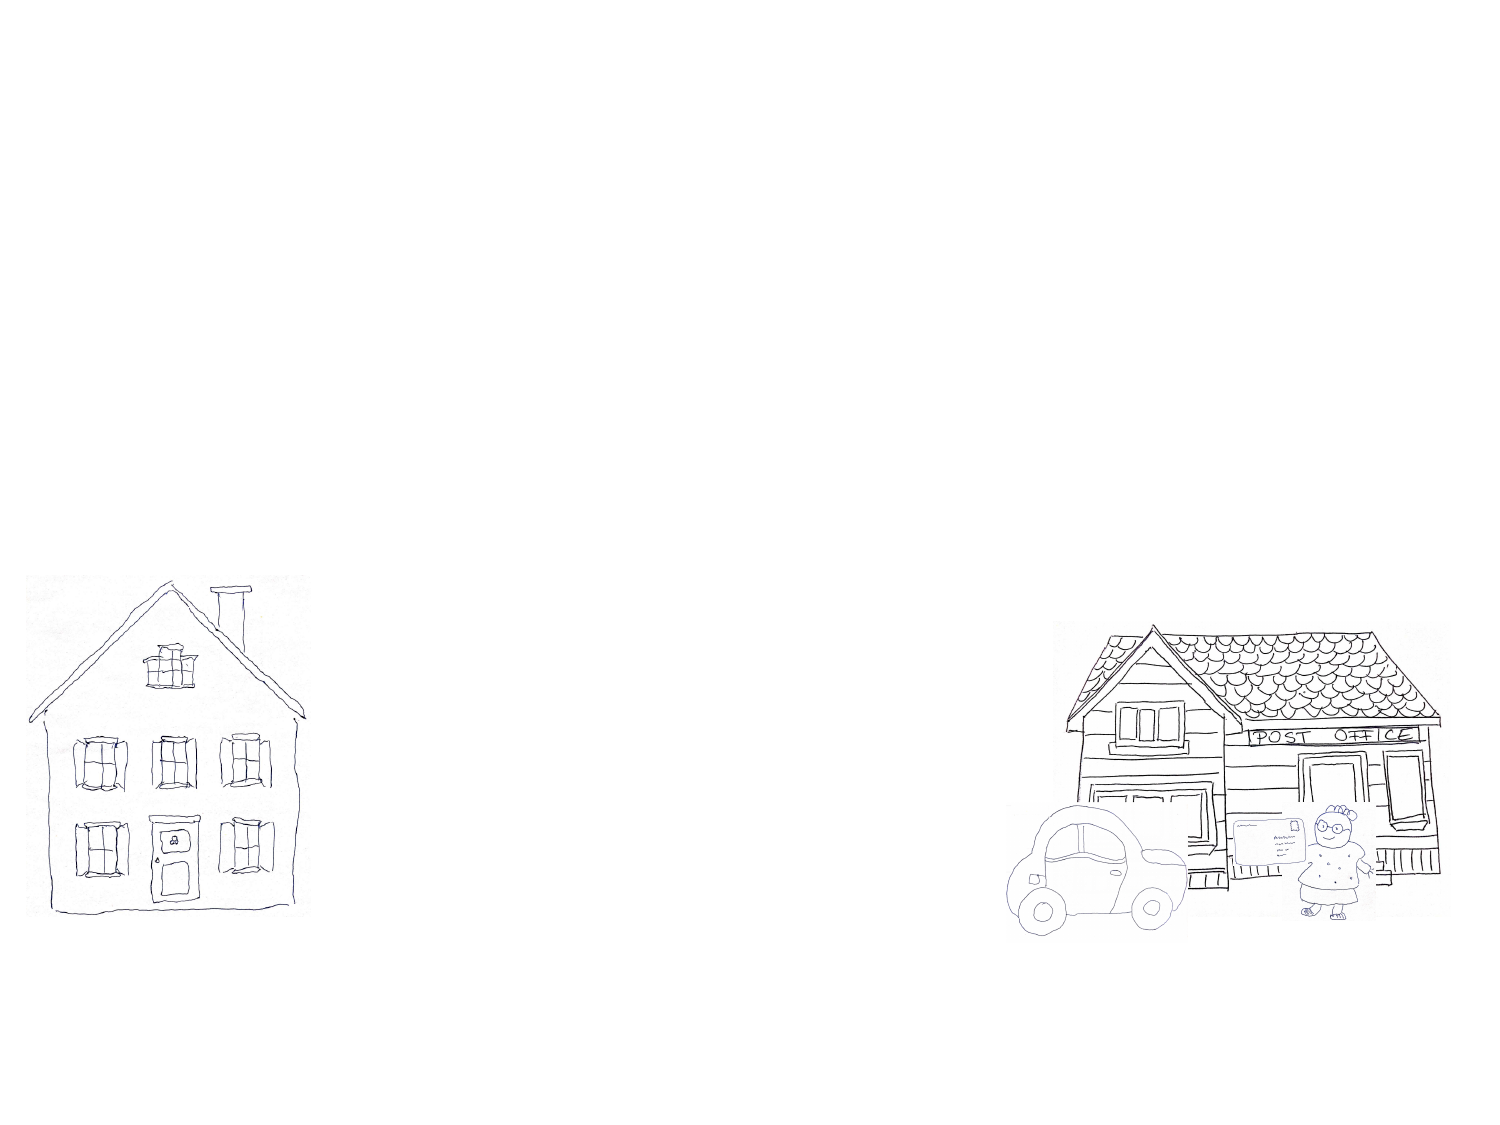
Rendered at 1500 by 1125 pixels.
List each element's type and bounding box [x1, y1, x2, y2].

picture [1007, 621, 1451, 964]
picture [26, 575, 312, 917]
